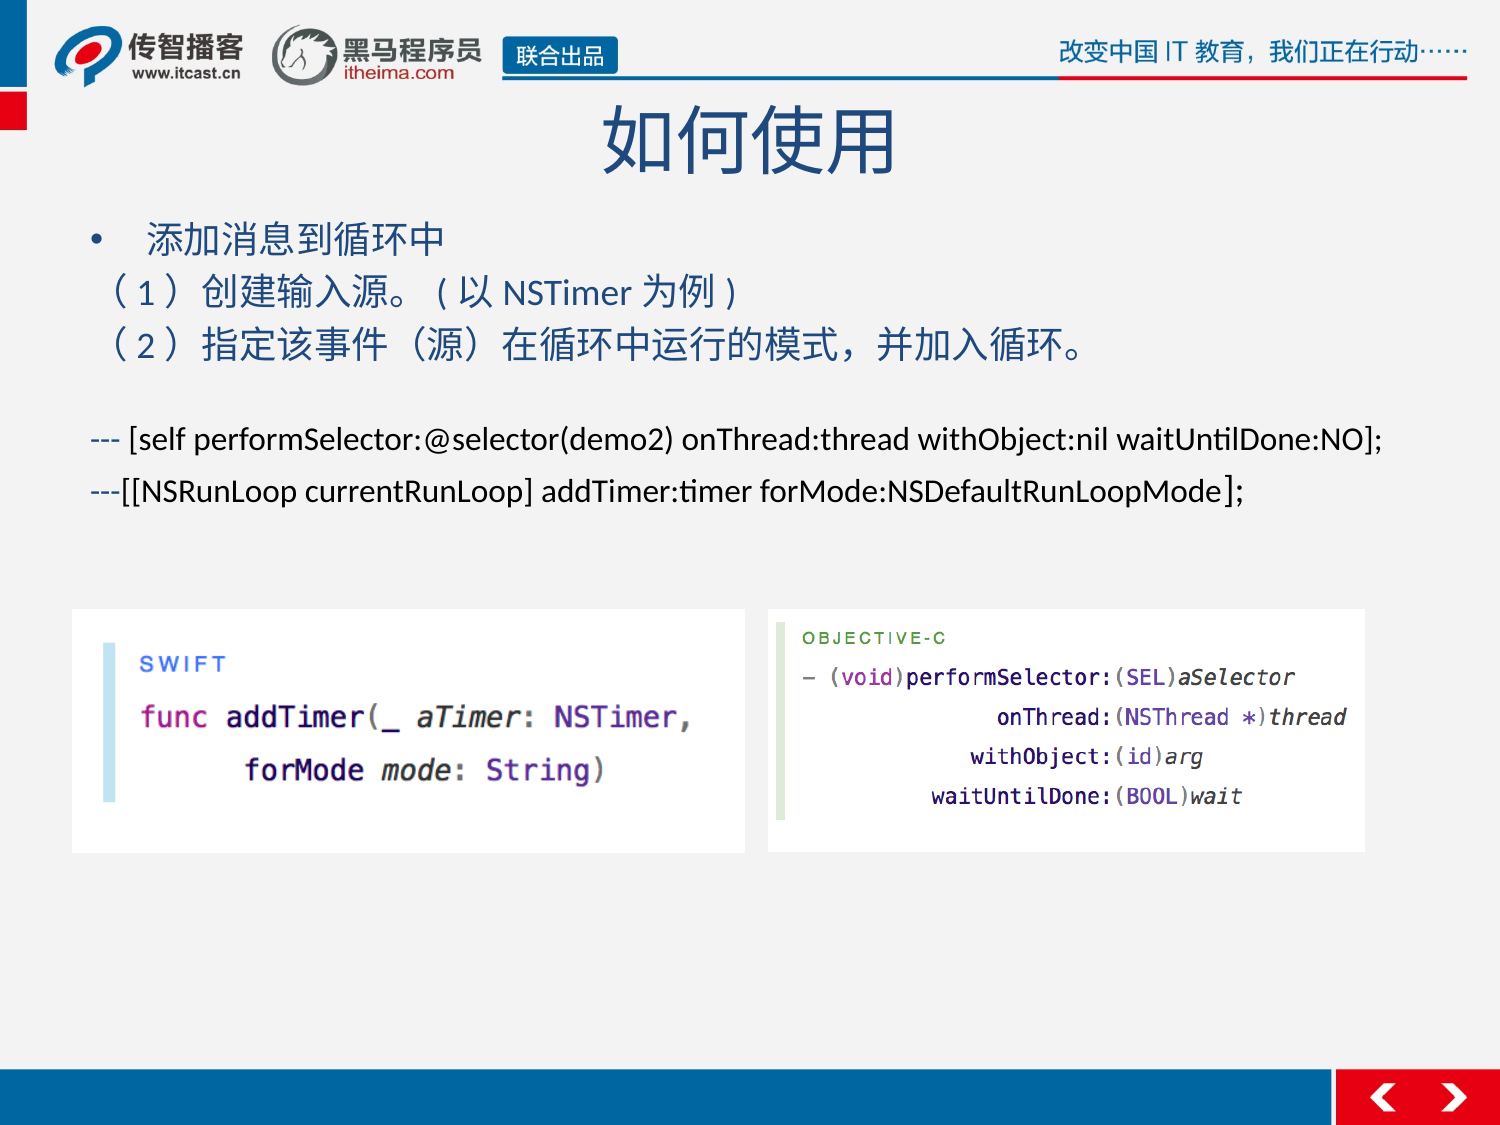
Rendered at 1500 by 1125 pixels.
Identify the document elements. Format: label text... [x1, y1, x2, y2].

picture [0, 0, 1500, 1125]
title 如何使用 [75, 45, 1425, 208]
list 添加消息到循环中 （1）创建输入源。(以NSTimer为例) （2）指定该事件（源）在循环中运行的模式，并加入循环。 --- [self performSelector:@selector(demo2) onThread:thread withObject:nil waitUntilDone:NO]; ---[[NSRunLoop currentRunLoop] addTimer:timer forMode:NSDefaultRunLoopMode]; [75, 208, 1425, 1005]
